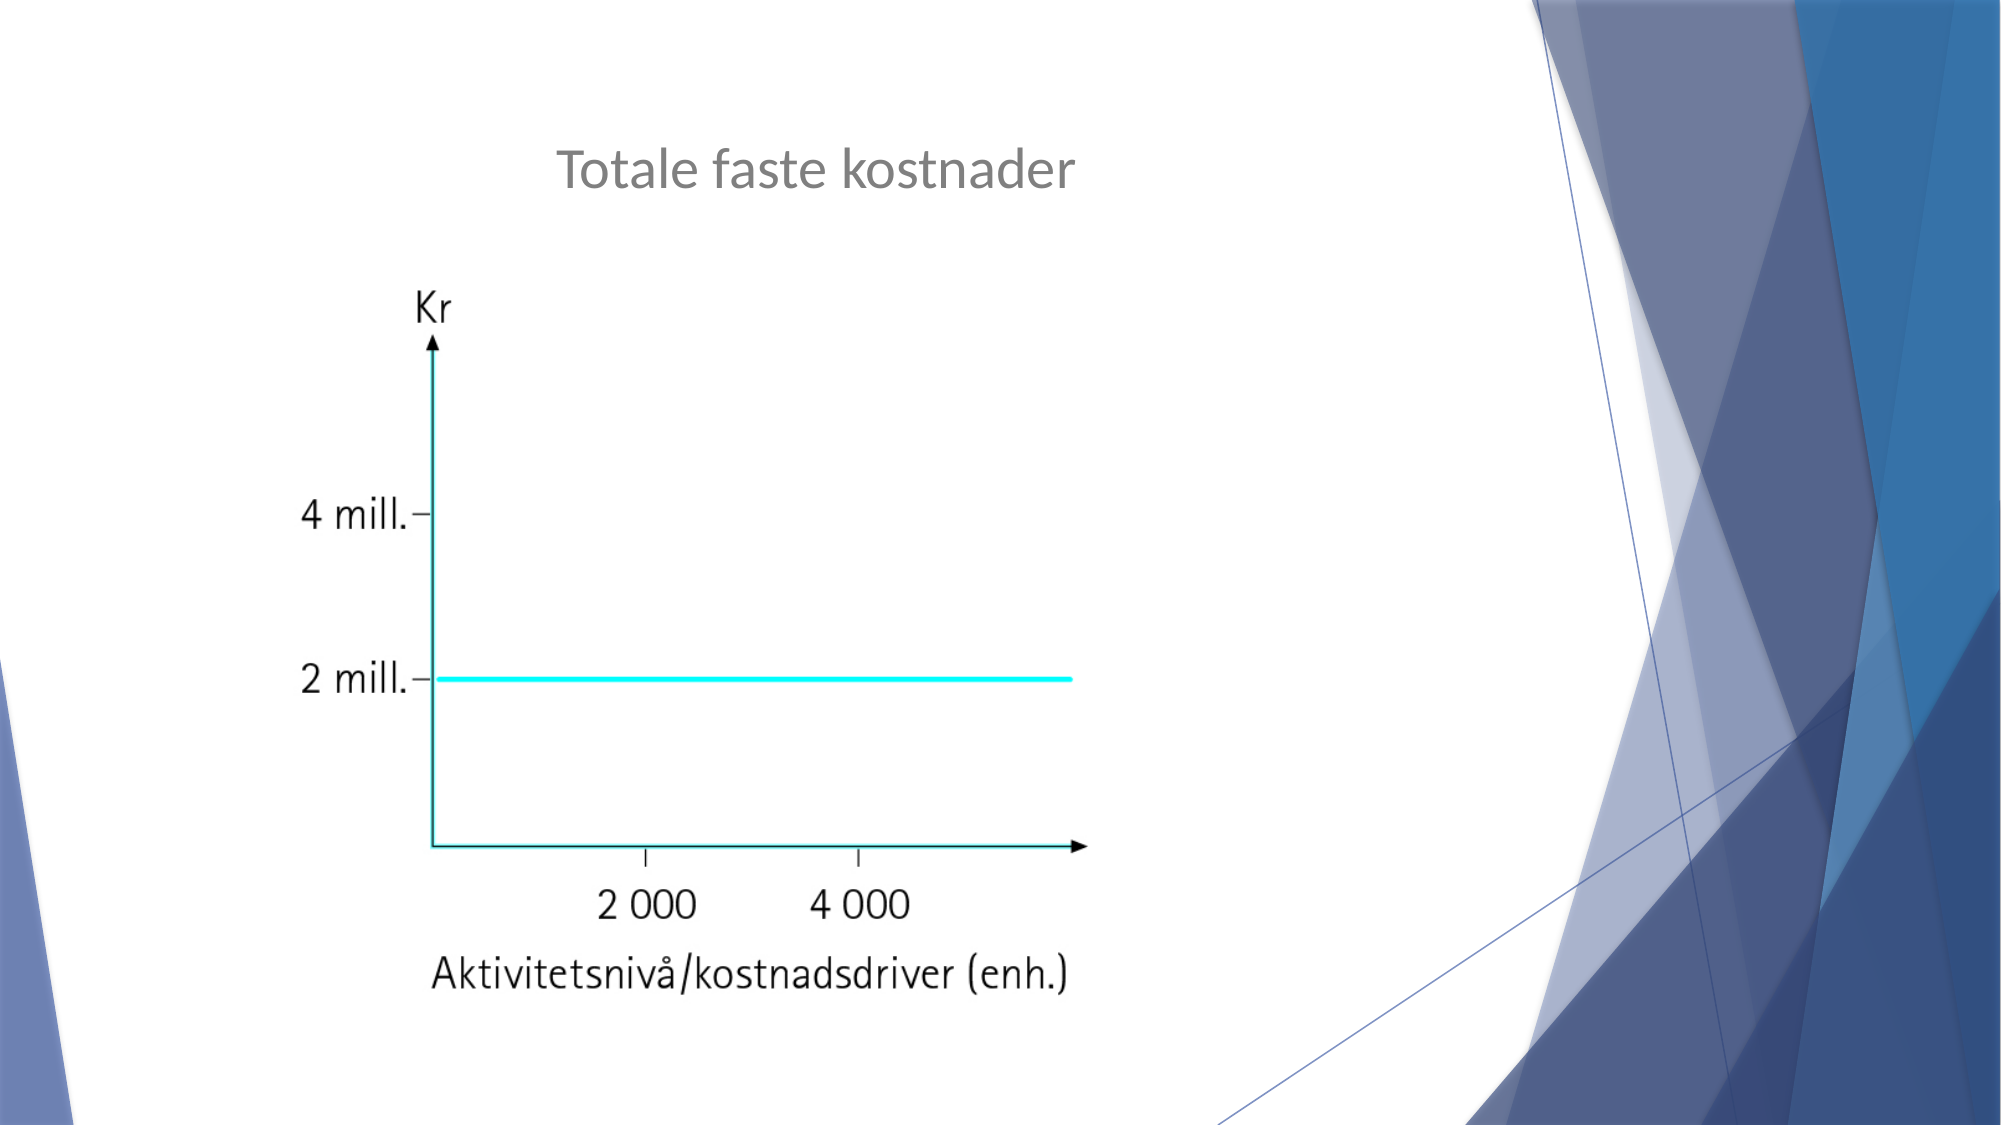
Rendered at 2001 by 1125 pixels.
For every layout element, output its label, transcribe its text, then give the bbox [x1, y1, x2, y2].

text_box Totale faste kostnader [541, 123, 1092, 208]
picture [243, 266, 1202, 1042]
